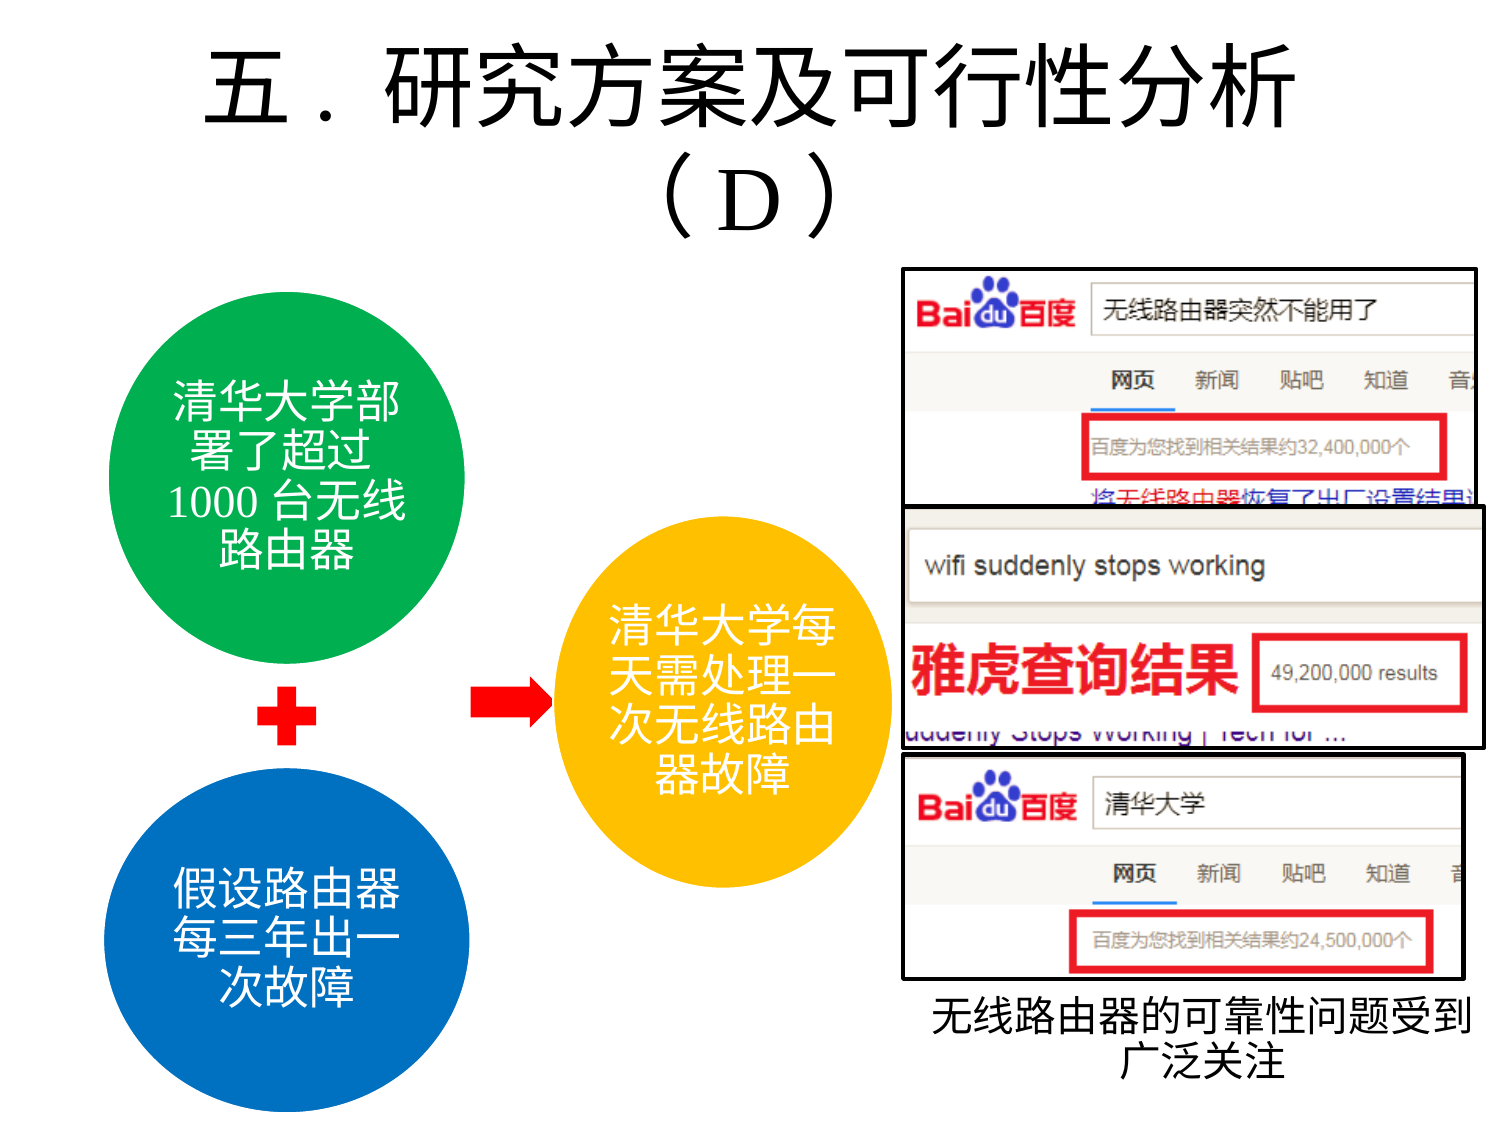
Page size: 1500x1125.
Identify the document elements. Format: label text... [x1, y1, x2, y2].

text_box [0, 290, 999, 1114]
picture [999, 508, 1482, 746]
picture [999, 756, 1462, 977]
text_box 无线路由器的可靠性问题受到广泛关注 [999, 987, 1500, 1093]
title 五. 研究方案及可行性分析（D） [75, 45, 1425, 233]
picture [905, 270, 1474, 506]
